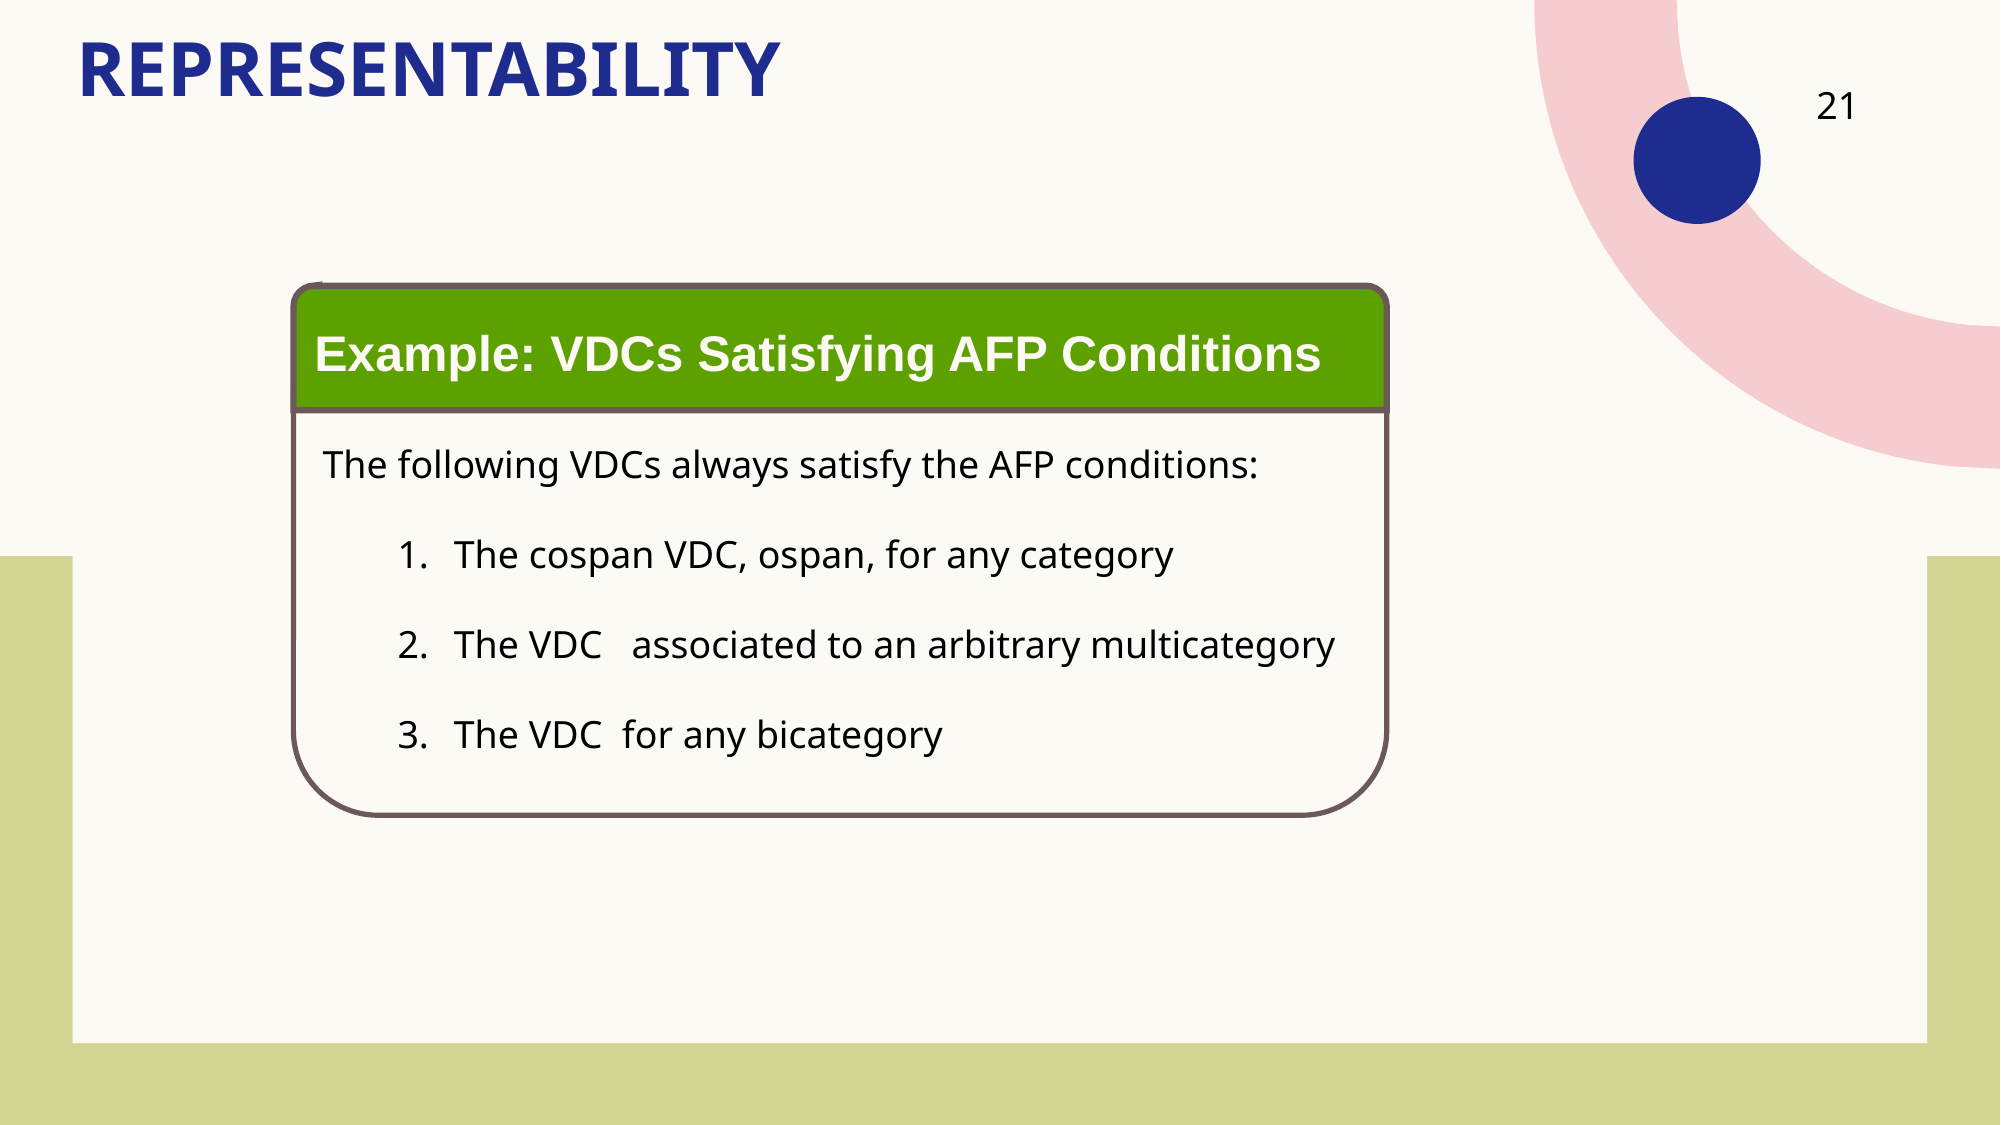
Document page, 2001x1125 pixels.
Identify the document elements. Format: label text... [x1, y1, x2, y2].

text_box Example: VDCs Satisfying AFP Conditions [292, 284, 1388, 412]
text_box [292, 412, 1388, 817]
text_box 21 [1699, 74, 1875, 153]
title Representability [61, 3, 1725, 129]
